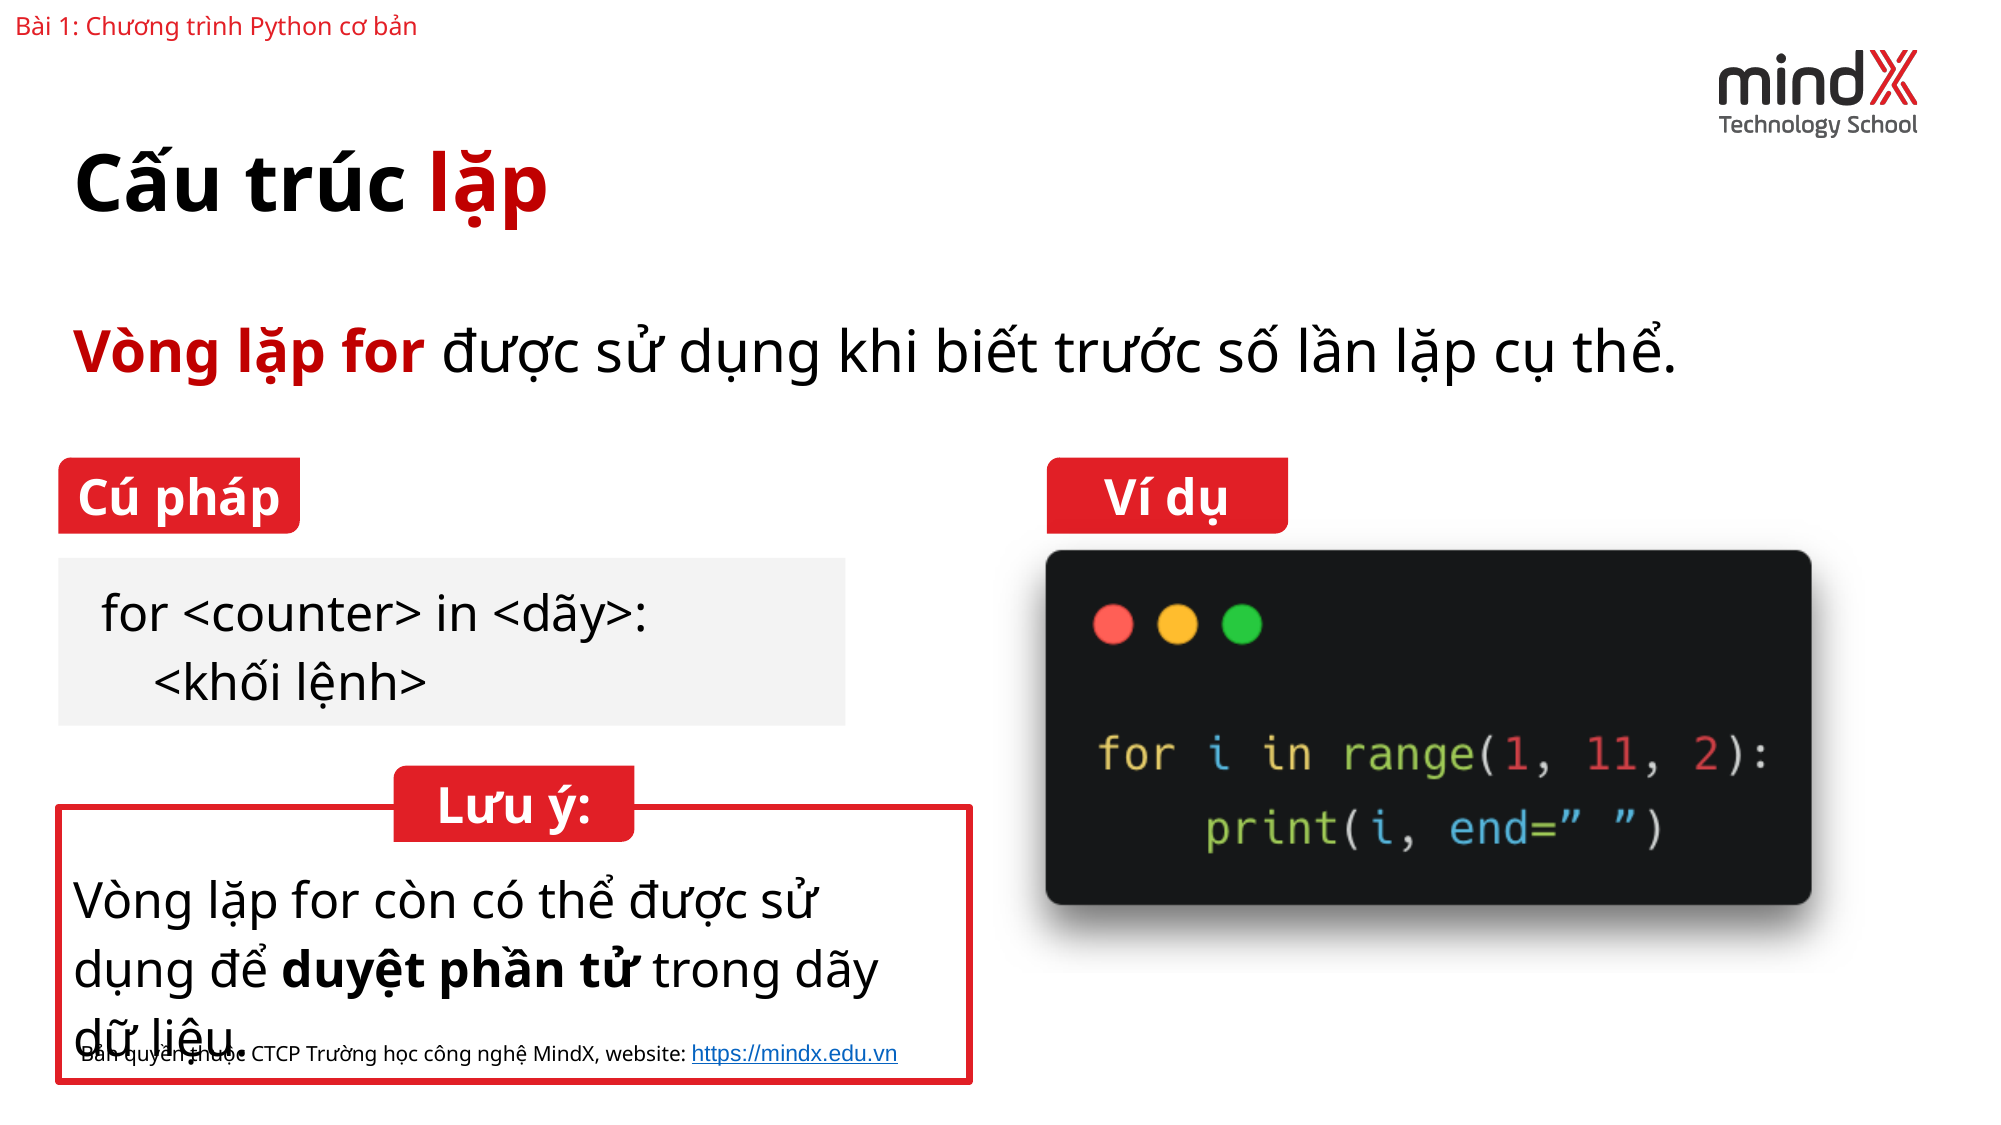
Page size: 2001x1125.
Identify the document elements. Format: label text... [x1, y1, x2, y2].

text_box Ví dụ [1046, 457, 1289, 501]
picture [993, 502, 1865, 973]
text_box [58, 765, 970, 1006]
text_box Cú pháp [58, 457, 300, 534]
text_box Vòng lặp for được sử dụng khi biết trước số lần lặp cụ thể. [58, 289, 1918, 400]
text_box for <counter> in <dãy>: <khối lệnh> [58, 557, 846, 726]
text_box Bài 1: Chương trình Python cơ bản [0, 0, 540, 54]
picture [1719, 50, 1918, 138]
text_box Cấu trúc lặp [58, 124, 1133, 235]
text_box Bản quyền thuộc CTCP Trường học công nghệ MindX, website: https://mindx.edu.vn [65, 1026, 1100, 1092]
